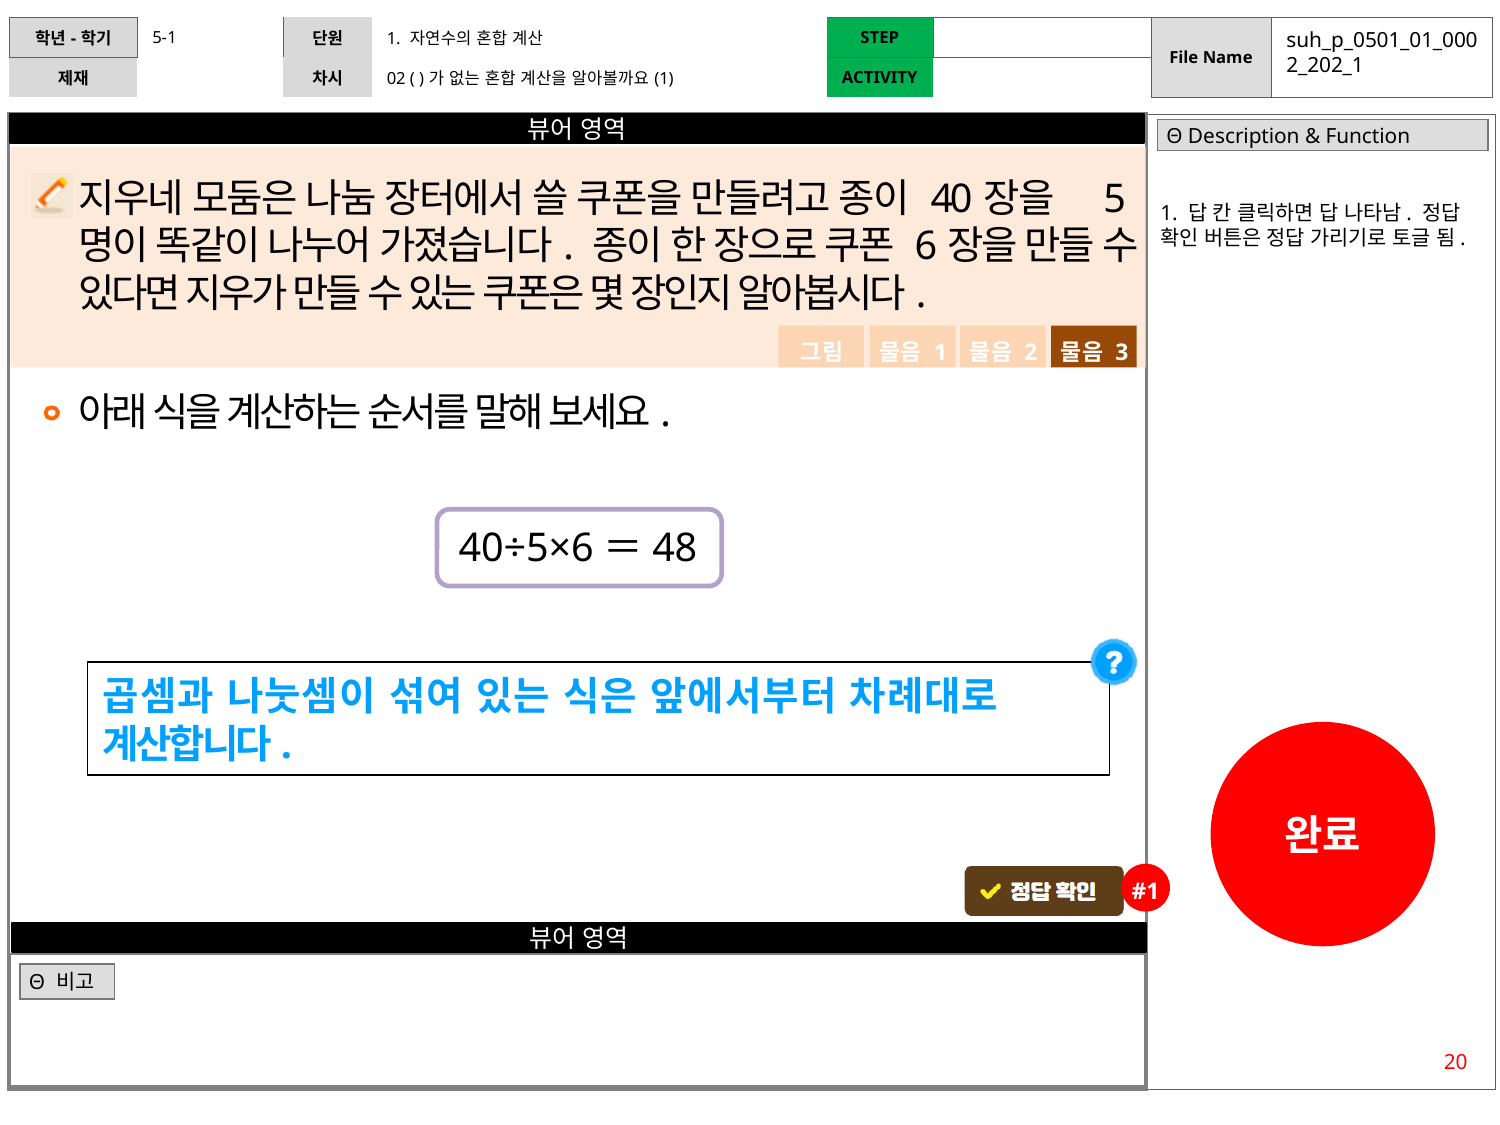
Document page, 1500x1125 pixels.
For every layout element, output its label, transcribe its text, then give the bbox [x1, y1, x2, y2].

text_box 곱셈과 나눗셈이 섞여 있는 식은 앞에서부터 차례대로 계산합니다. [87, 662, 1110, 775]
text_box [1150, 288, 1500, 326]
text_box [770, 315, 1146, 368]
picture [40, 402, 61, 423]
table_header Θ Description & Function [1158, 120, 1487, 150]
text_box #1 [1129, 861, 1173, 914]
text_box 40÷5×6＝48 [428, 515, 436, 576]
text_box [434, 507, 724, 589]
text_box 1. 답 칸 클릭하면 답 나타남. 정답 확인 버튼은 정답 가리기로 토글 됨. [1145, 160, 1500, 288]
picture [31, 173, 73, 218]
text_box suh_p_0501_01_0002_202_1 [1271, 18, 1500, 84]
picture [963, 863, 1126, 918]
text_box 아래 식을 계산하는 순서를 말해 보세요. [63, 379, 1134, 442]
picture [1083, 632, 1144, 692]
text_box 완료 [1208, 719, 1438, 949]
text_box 40÷5×6＝48 [723, 515, 728, 576]
text_box [9, 145, 1148, 370]
text_box 지우네 모둠은 나눔 장터에서 쓸 쿠폰을 만들려고 종이 40장을 5명이 똑같이 나누어 가졌습니다. 종이 한 장으로 쿠폰 6장을 만들 수 있다면 지우가 만들 수 있는 쿠폰은 몇 장인지 알아봅시다. [63, 165, 1150, 323]
